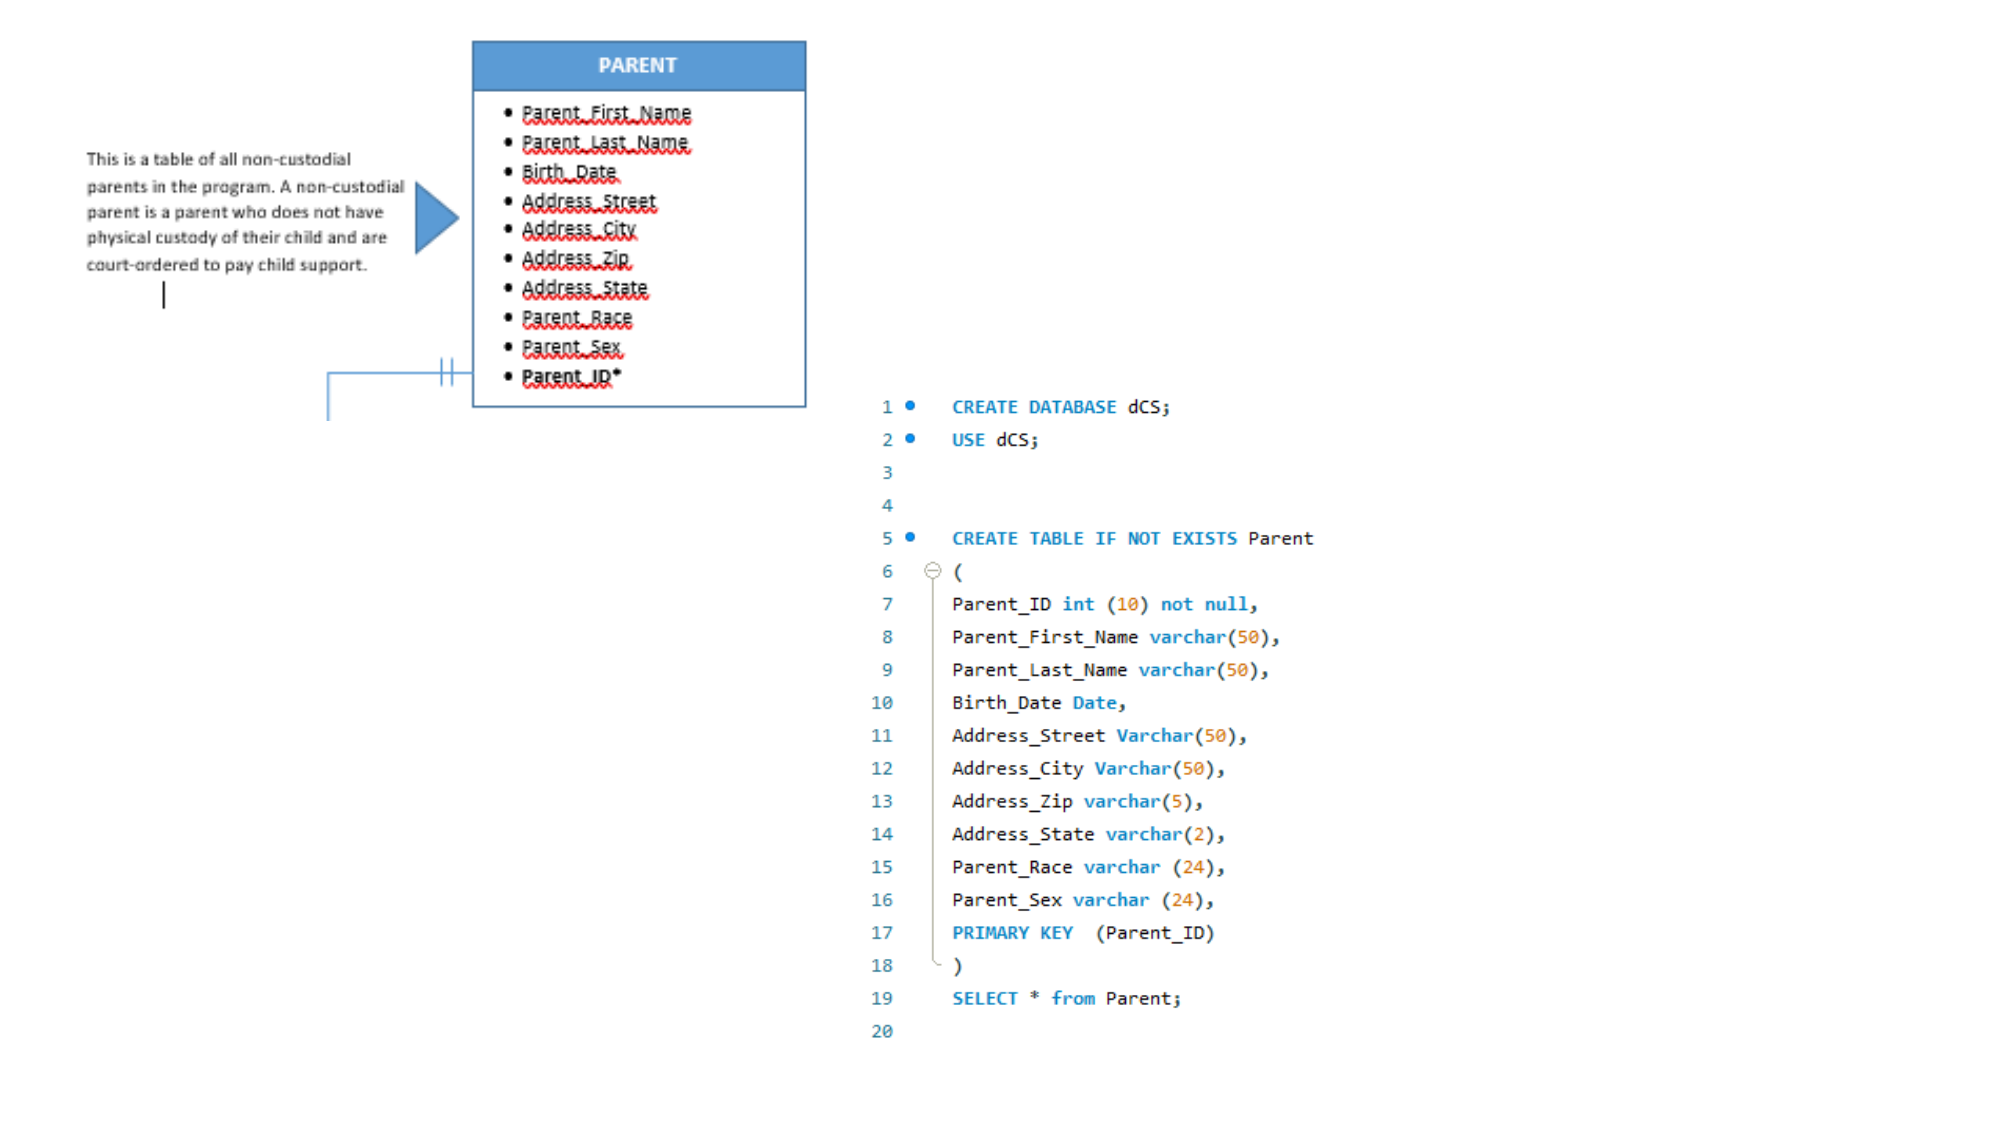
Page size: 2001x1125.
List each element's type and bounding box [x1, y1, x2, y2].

picture [16, 16, 1540, 1055]
